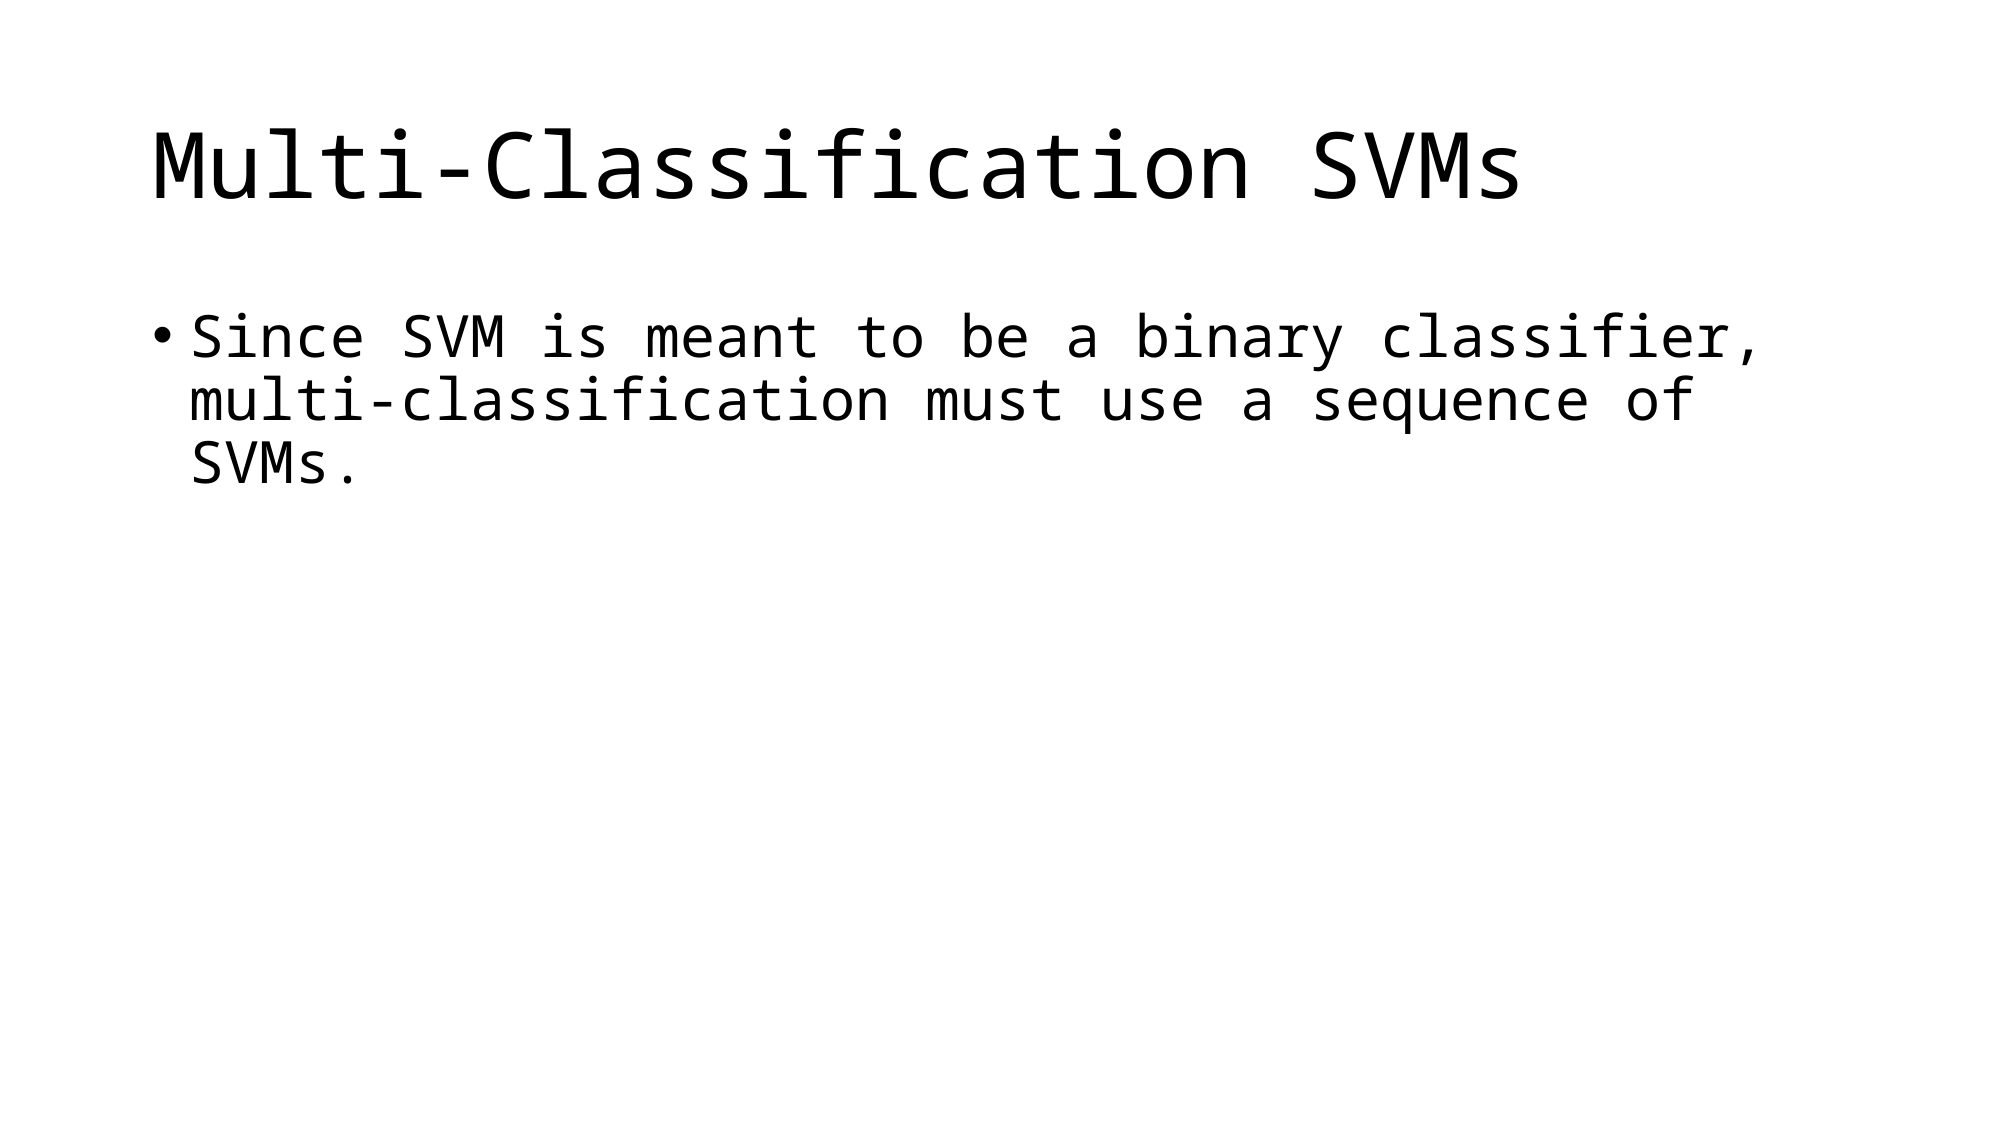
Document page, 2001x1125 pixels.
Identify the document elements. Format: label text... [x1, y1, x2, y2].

list Since SVM is meant to be a binary classifier, multi-classification must use a sequence of SVMs. [137, 299, 1863, 1014]
title Multi-Classification SVMs [137, 59, 1863, 278]
